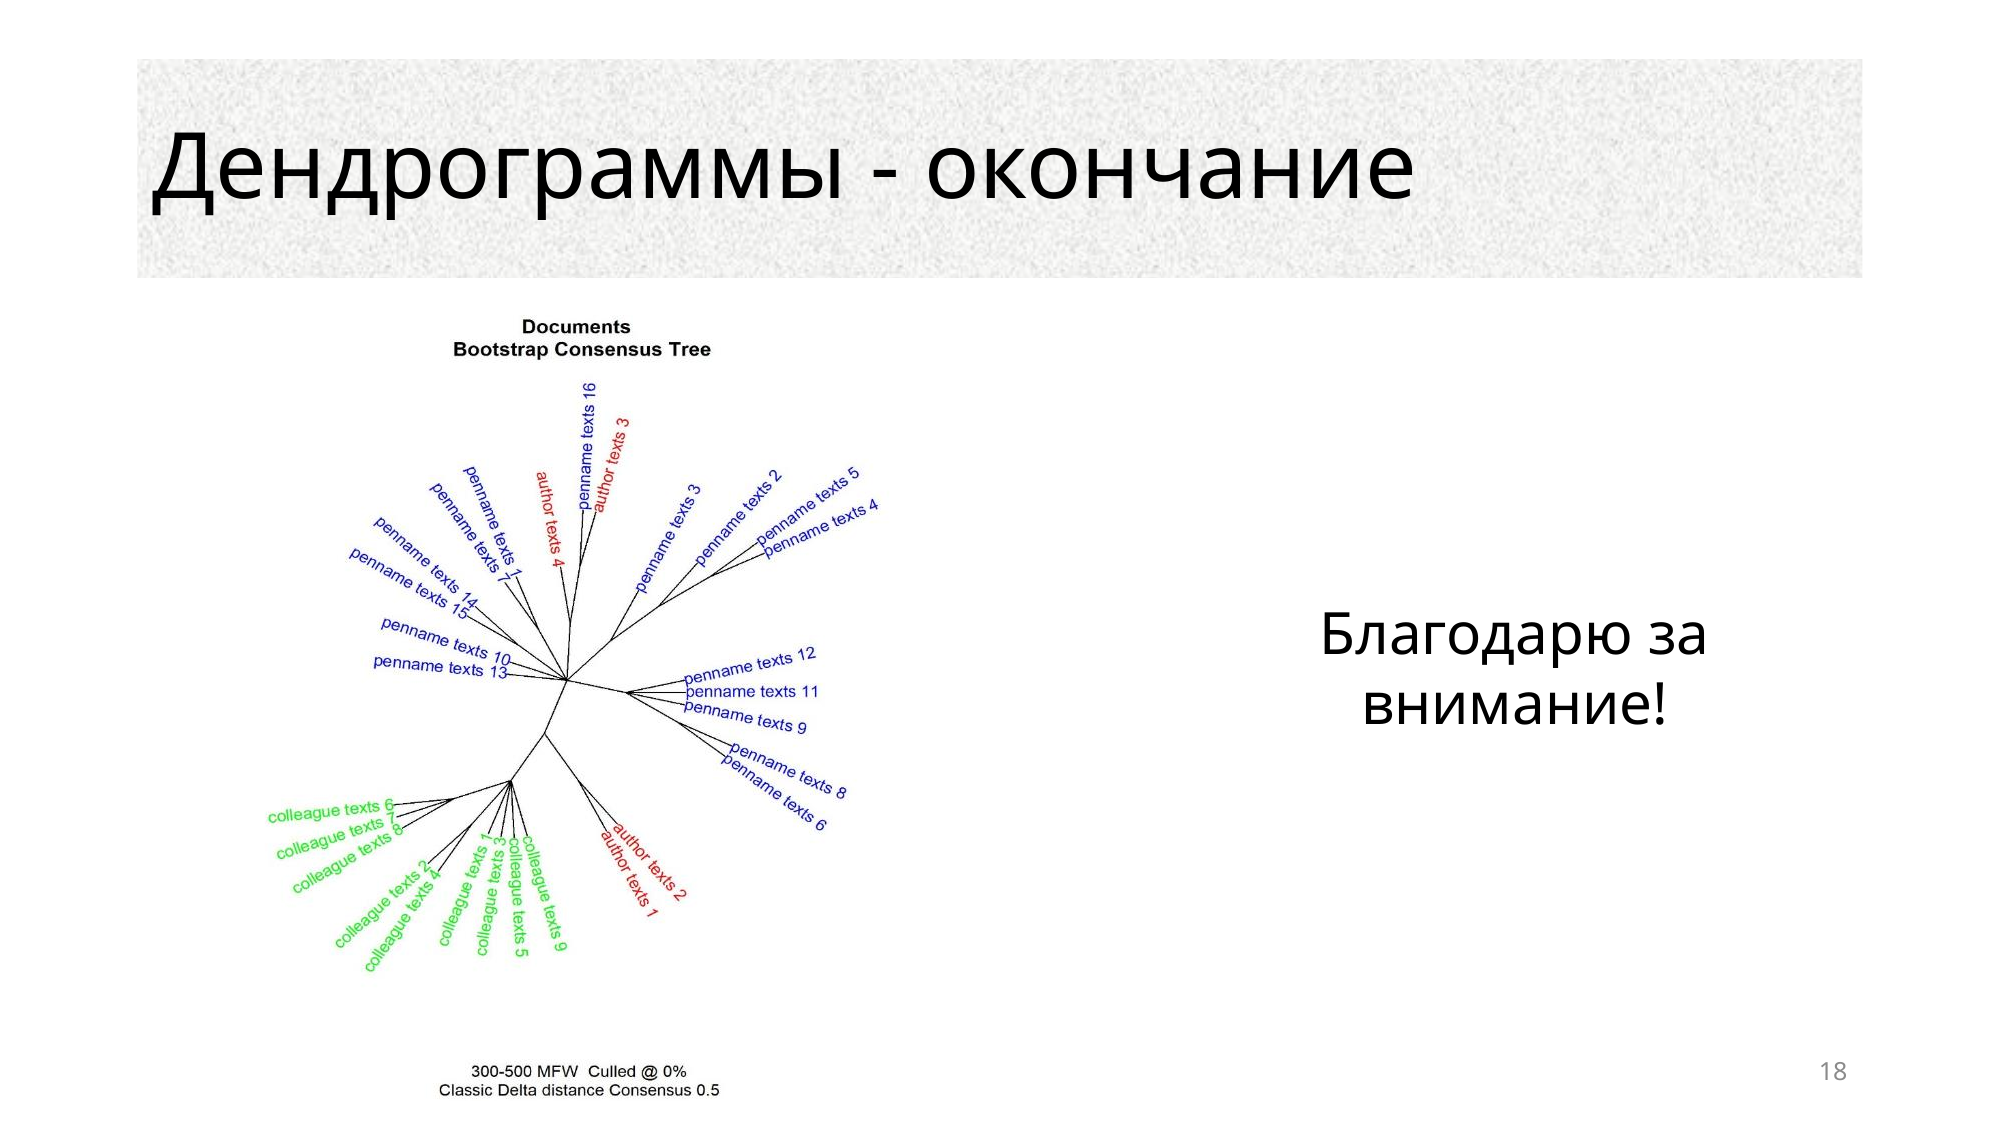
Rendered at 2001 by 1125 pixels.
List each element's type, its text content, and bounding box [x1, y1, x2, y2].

title Дендрограммы - окончание [137, 59, 1863, 278]
slide_number 18 [1412, 1042, 1863, 1103]
picture [137, 299, 982, 1101]
text_box Благодарю за внимание! [1196, 589, 1833, 744]
